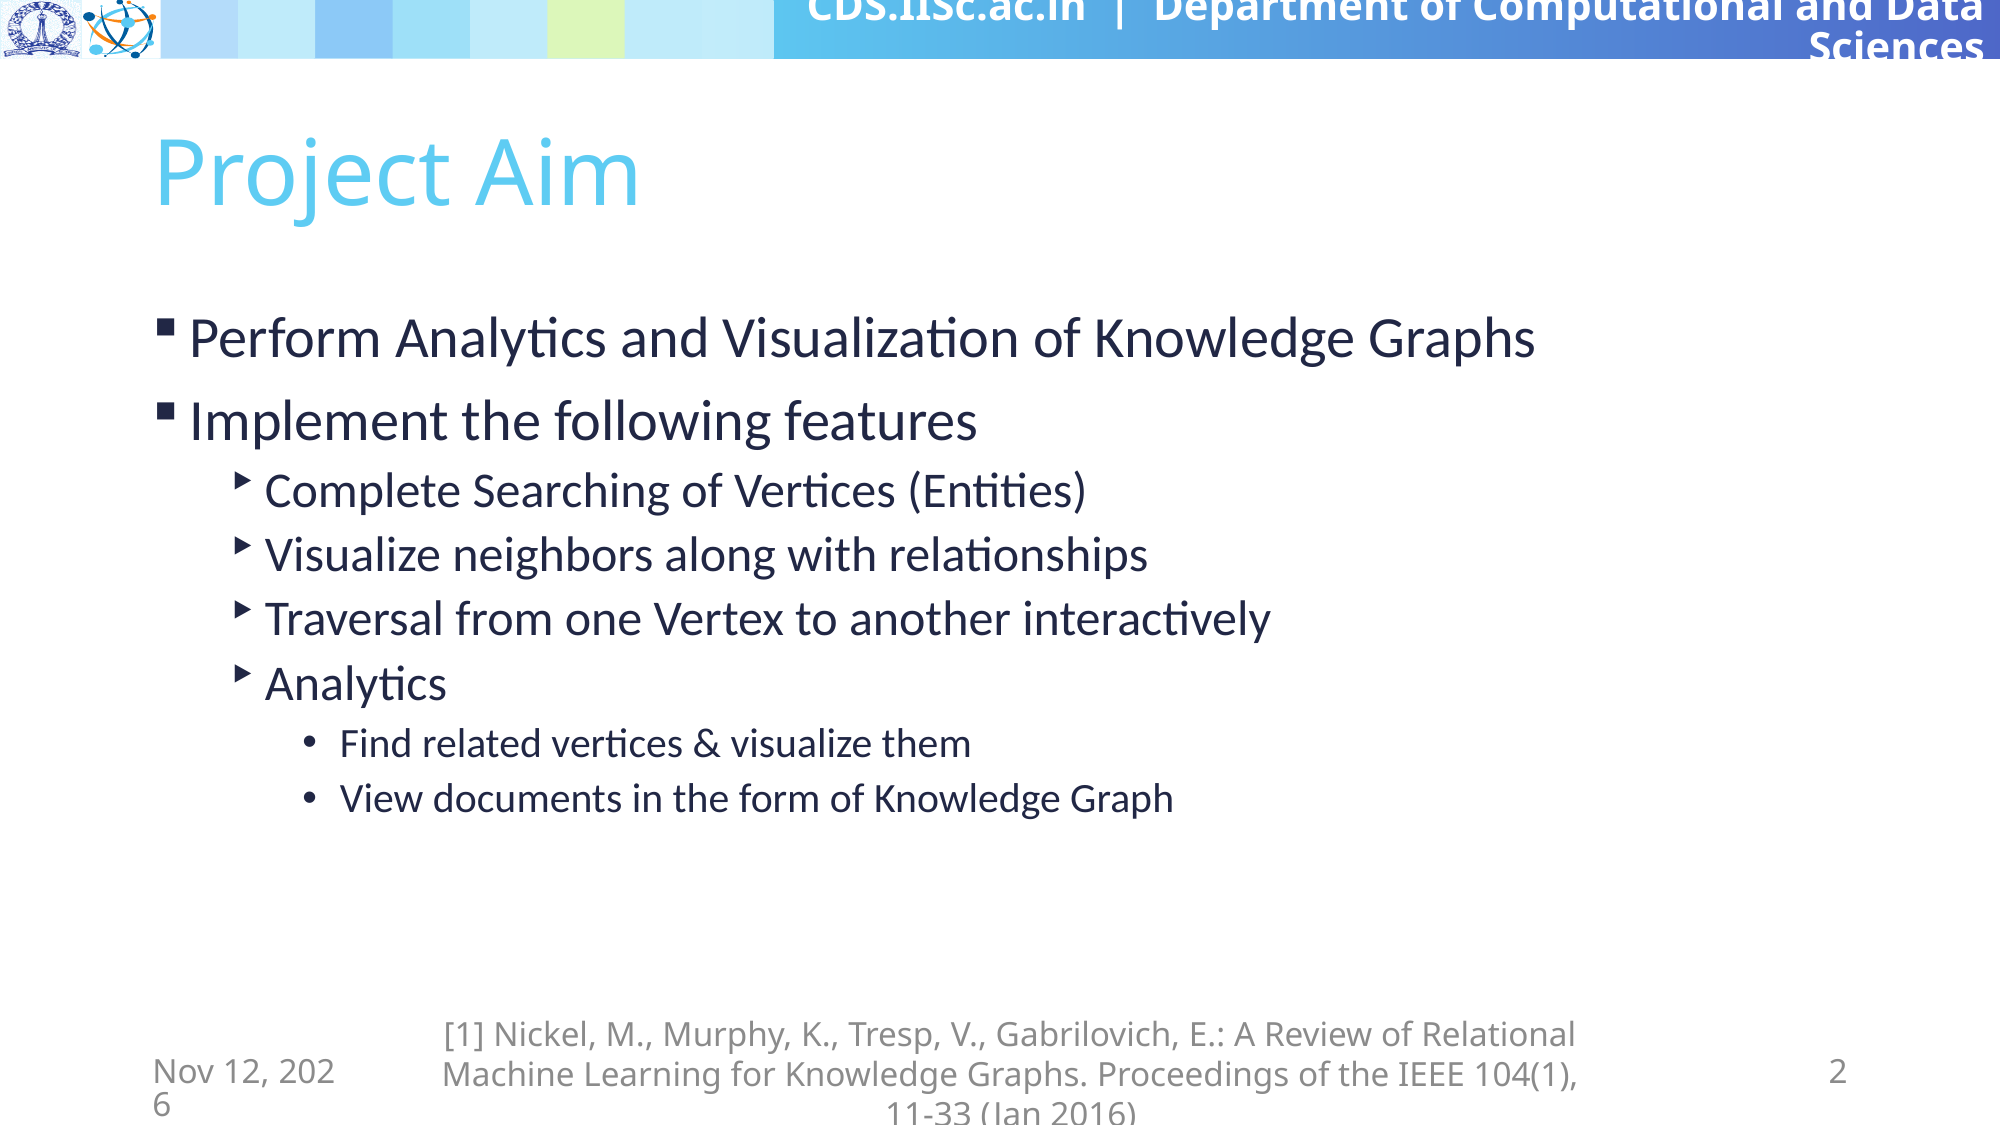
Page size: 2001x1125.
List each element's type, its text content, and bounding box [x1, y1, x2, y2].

slide_number 4-Apr-19 [137, 1042, 363, 1103]
list Perform Analytics and Visualization of Knowledge Graphs Implement the following features Complete Searching of Vertices (Entities) Visualize neighbors along with relationships Traversal from one Vertex to another interactively Analytics Find related vertices & visualize them View documents in the form of Knowledge Graph [137, 299, 1863, 1043]
footer [1] Nickel, M., Murphy, K., Tresp, V., Gabrilovich, E.: A Review of Relational Machine Learning for Knowledge Graphs. Proceedings of the IEEE 104(1), 11-33 (Jan 2016) [399, 1042, 1623, 1103]
title Project Aim [137, 66, 1863, 285]
slide_number 2 [1664, 1042, 1863, 1103]
